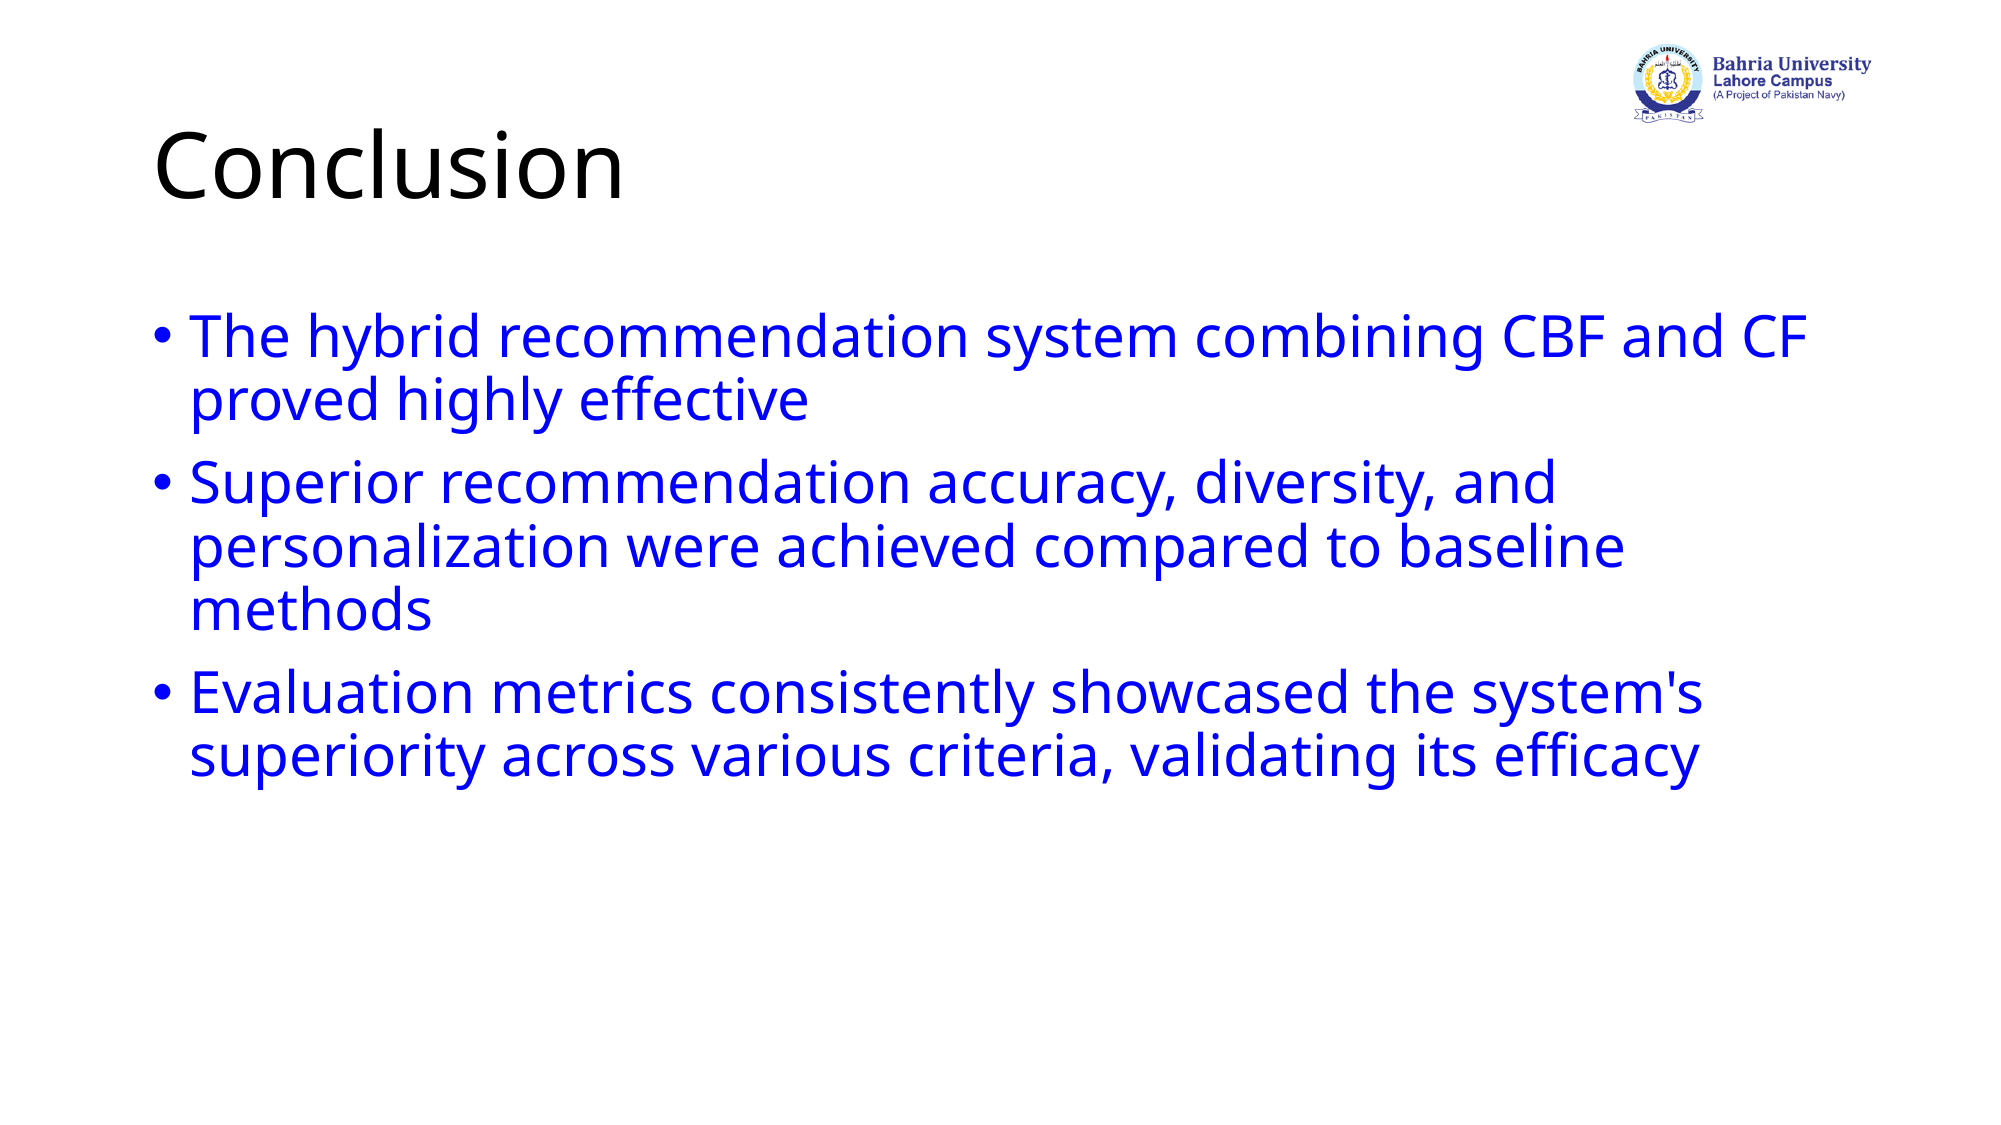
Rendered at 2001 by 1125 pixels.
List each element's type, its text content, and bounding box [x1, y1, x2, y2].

title Conclusion [137, 59, 1863, 278]
list The hybrid recommendation system combining CBF and CF proved highly effective Superior recommendation accuracy, diversity, and personalization were achieved compared to baseline methods Evaluation metrics consistently showcased the system's superiority across various criteria, validating its efficacy [137, 299, 1863, 1014]
picture [1625, 41, 1952, 134]
